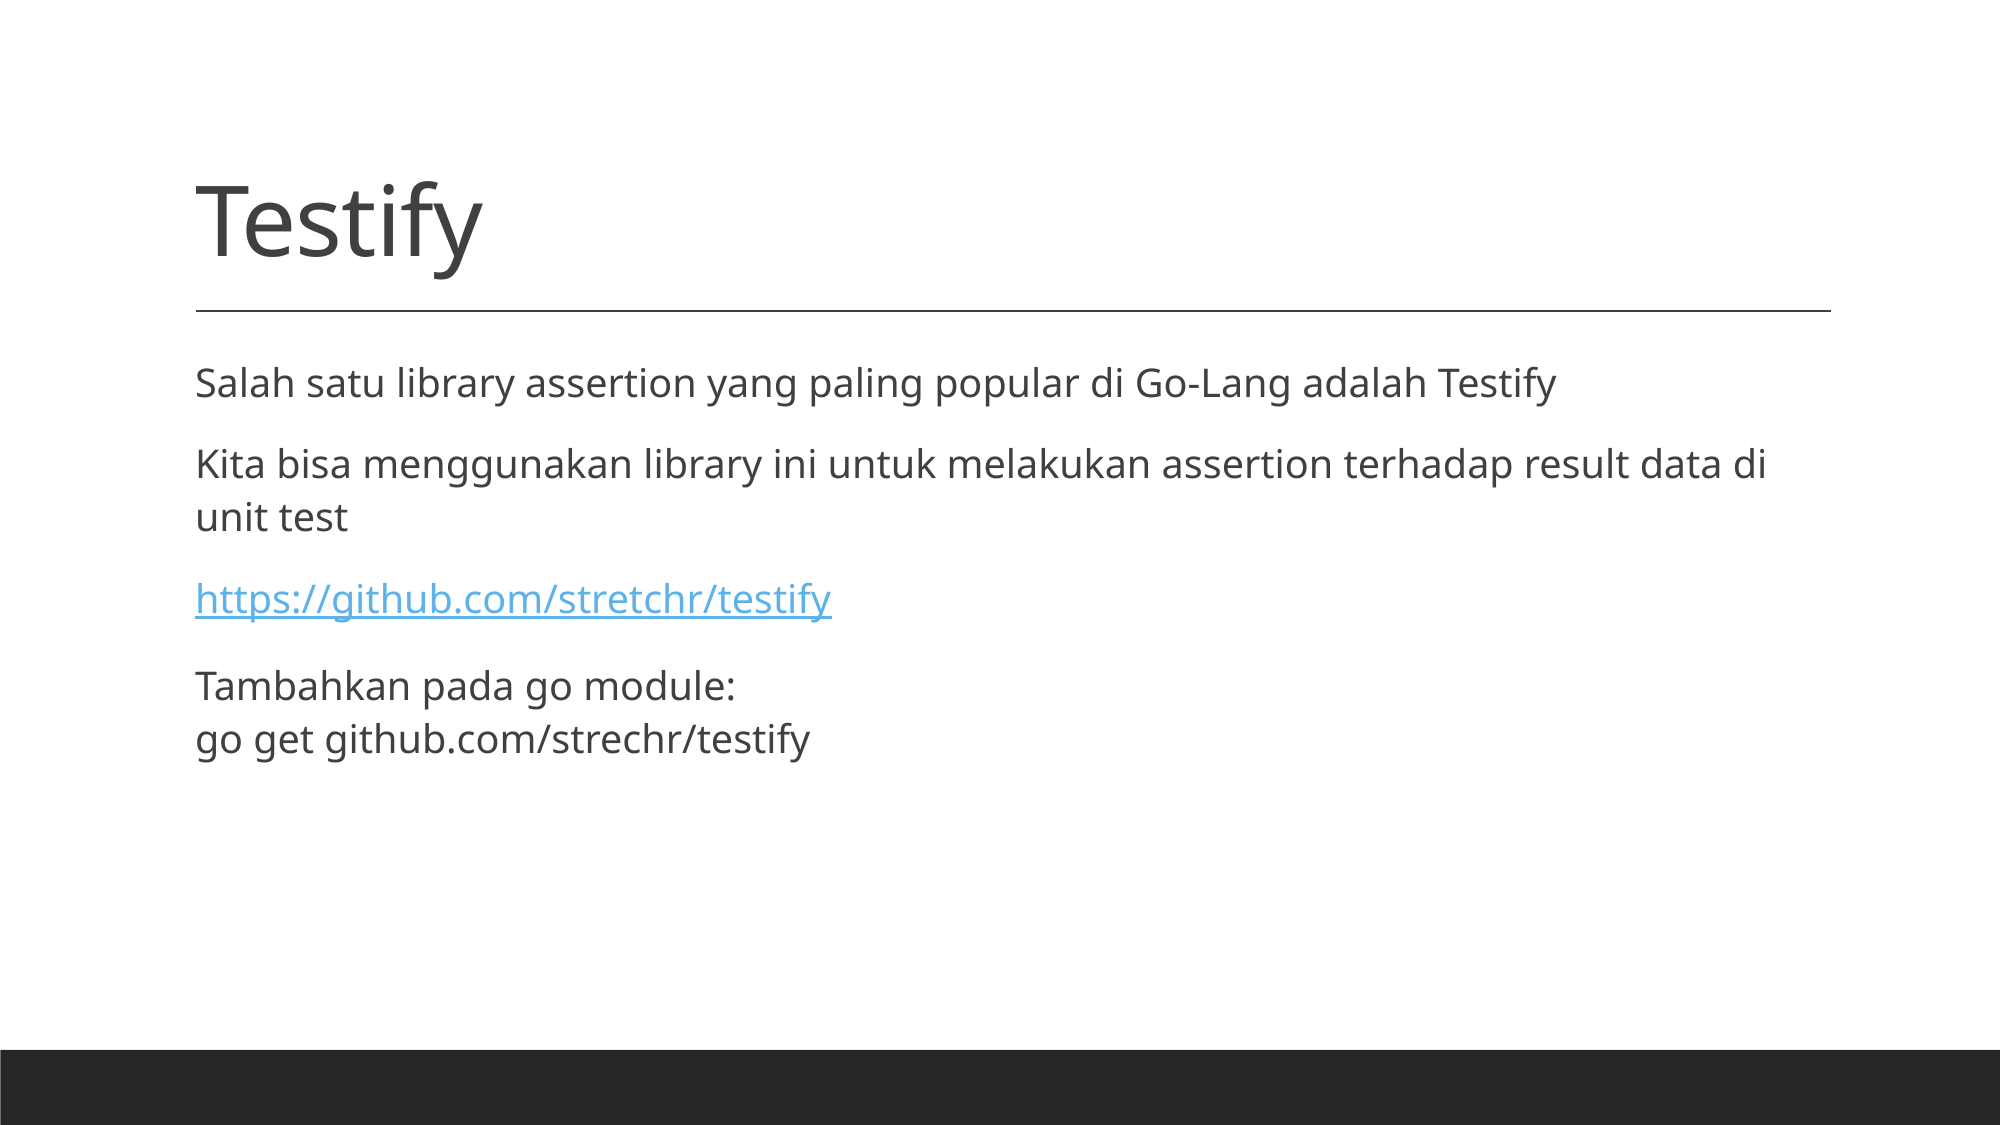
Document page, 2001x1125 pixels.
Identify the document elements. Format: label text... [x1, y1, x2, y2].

title Testify [180, 47, 1830, 285]
list Salah satu library assertion yang paling popular di Go-Lang adalah Testify Kita bisa menggunakan library ini untuk melakukan assertion terhadap result data di unit test https://github.com/stretchr/testify Tambahkan pada go module: go get github.com/strechr/testify [180, 345, 1830, 963]
